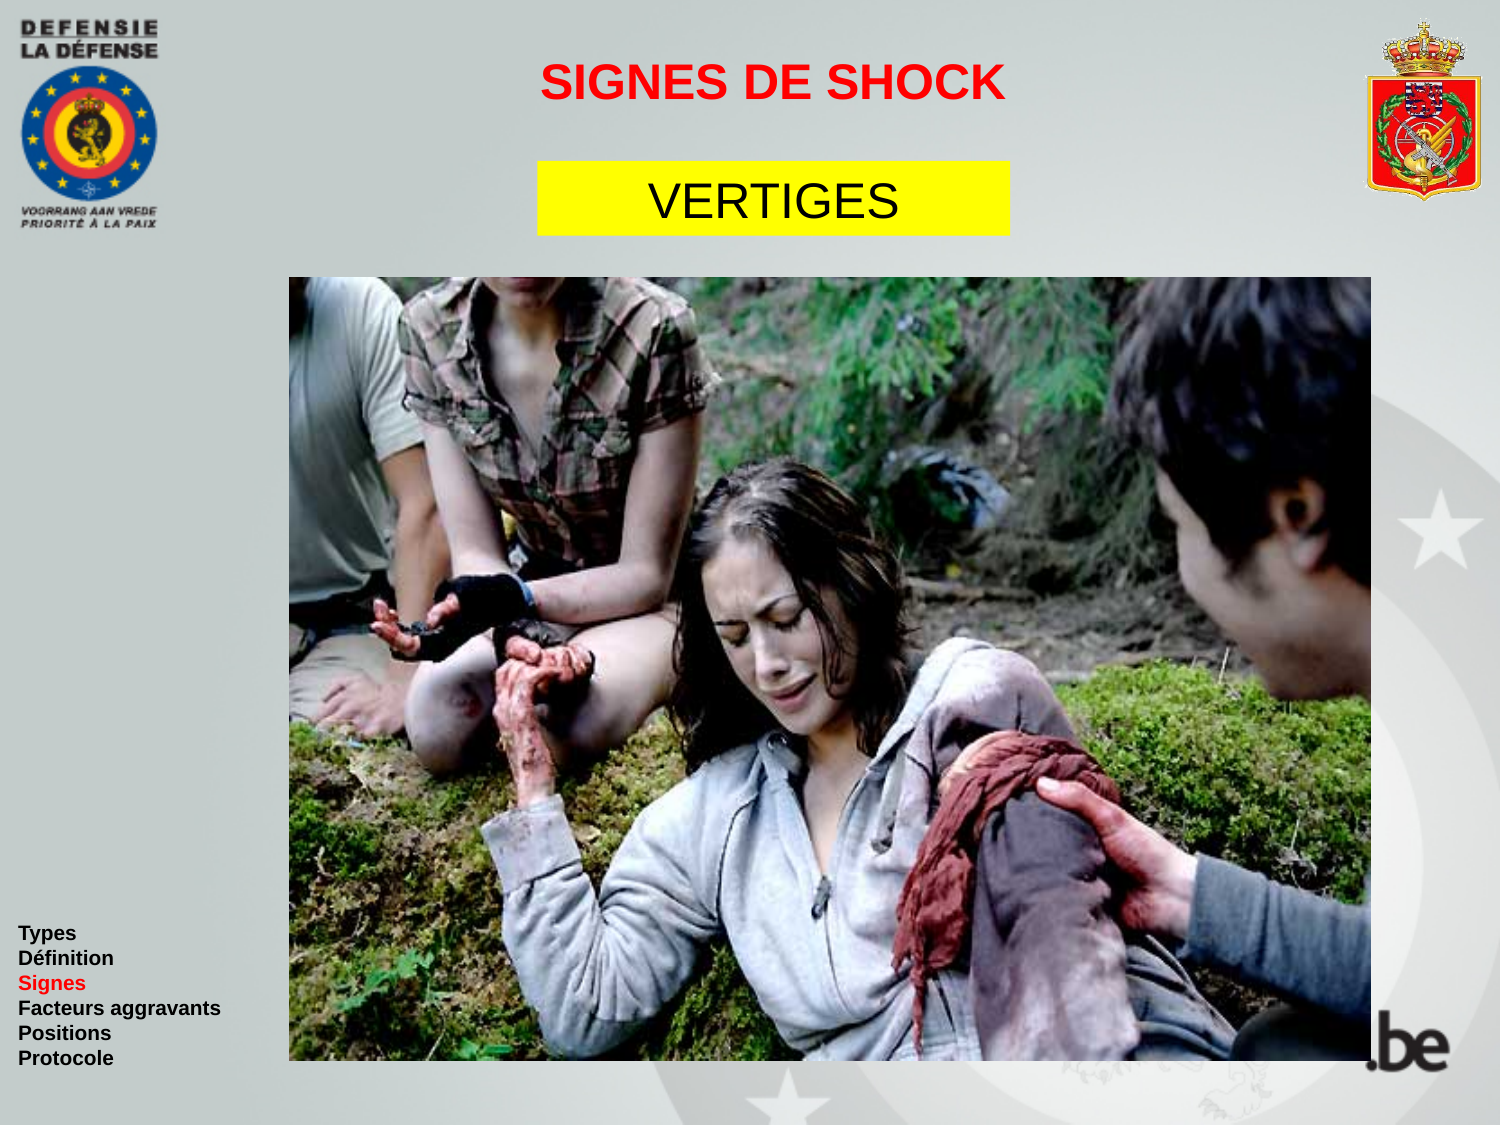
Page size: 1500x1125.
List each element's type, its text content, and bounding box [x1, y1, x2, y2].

text_box SIGNES DE SHOCK [466, 42, 1081, 118]
picture [0, 0, 1500, 1125]
text_box VERTIGES [537, 160, 1011, 236]
text_box Types Définition Signes Facteurs aggravants Positions Protocole [3, 889, 266, 1100]
